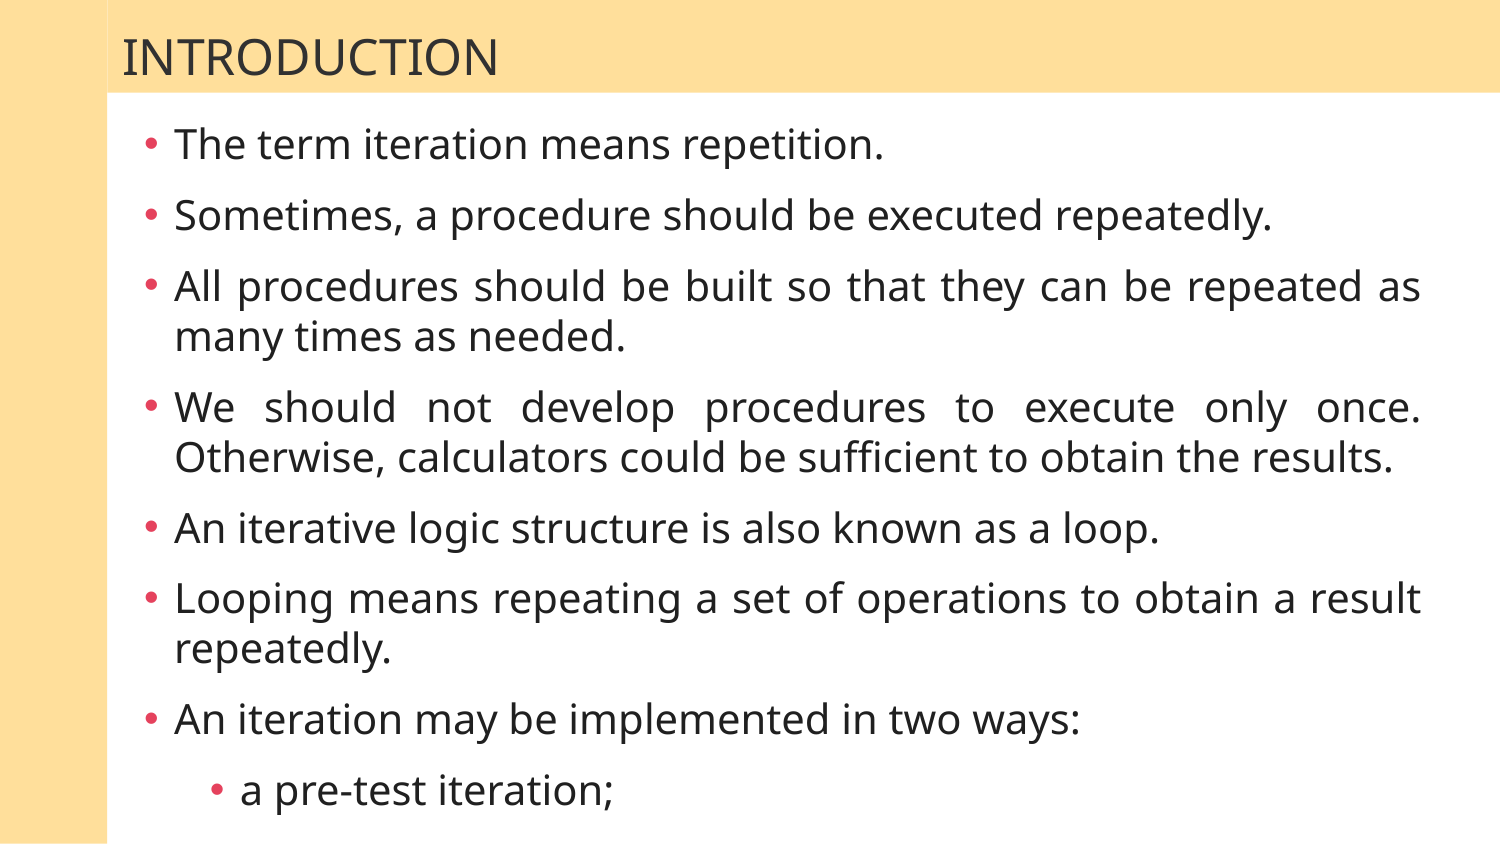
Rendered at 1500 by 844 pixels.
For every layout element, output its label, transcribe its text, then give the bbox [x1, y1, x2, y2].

text_box INTRODUCTION [108, 0, 1500, 93]
text_box The term iteration means repetition. Sometimes, a procedure should be executed repeatedly. All procedures should be built so that they can be repeated as many times as needed. We should not develop procedures to execute only once. Otherwise, calculators could be sufficient to obtain the results. An iterative logic structure is also known as a loop. Looping means repeating a set of operations to obtain a result repeatedly. An iteration may be implemented in two ways: a pre-test iteration; post-test iteration. [129, 110, 1437, 810]
text_box [0, 0, 108, 844]
